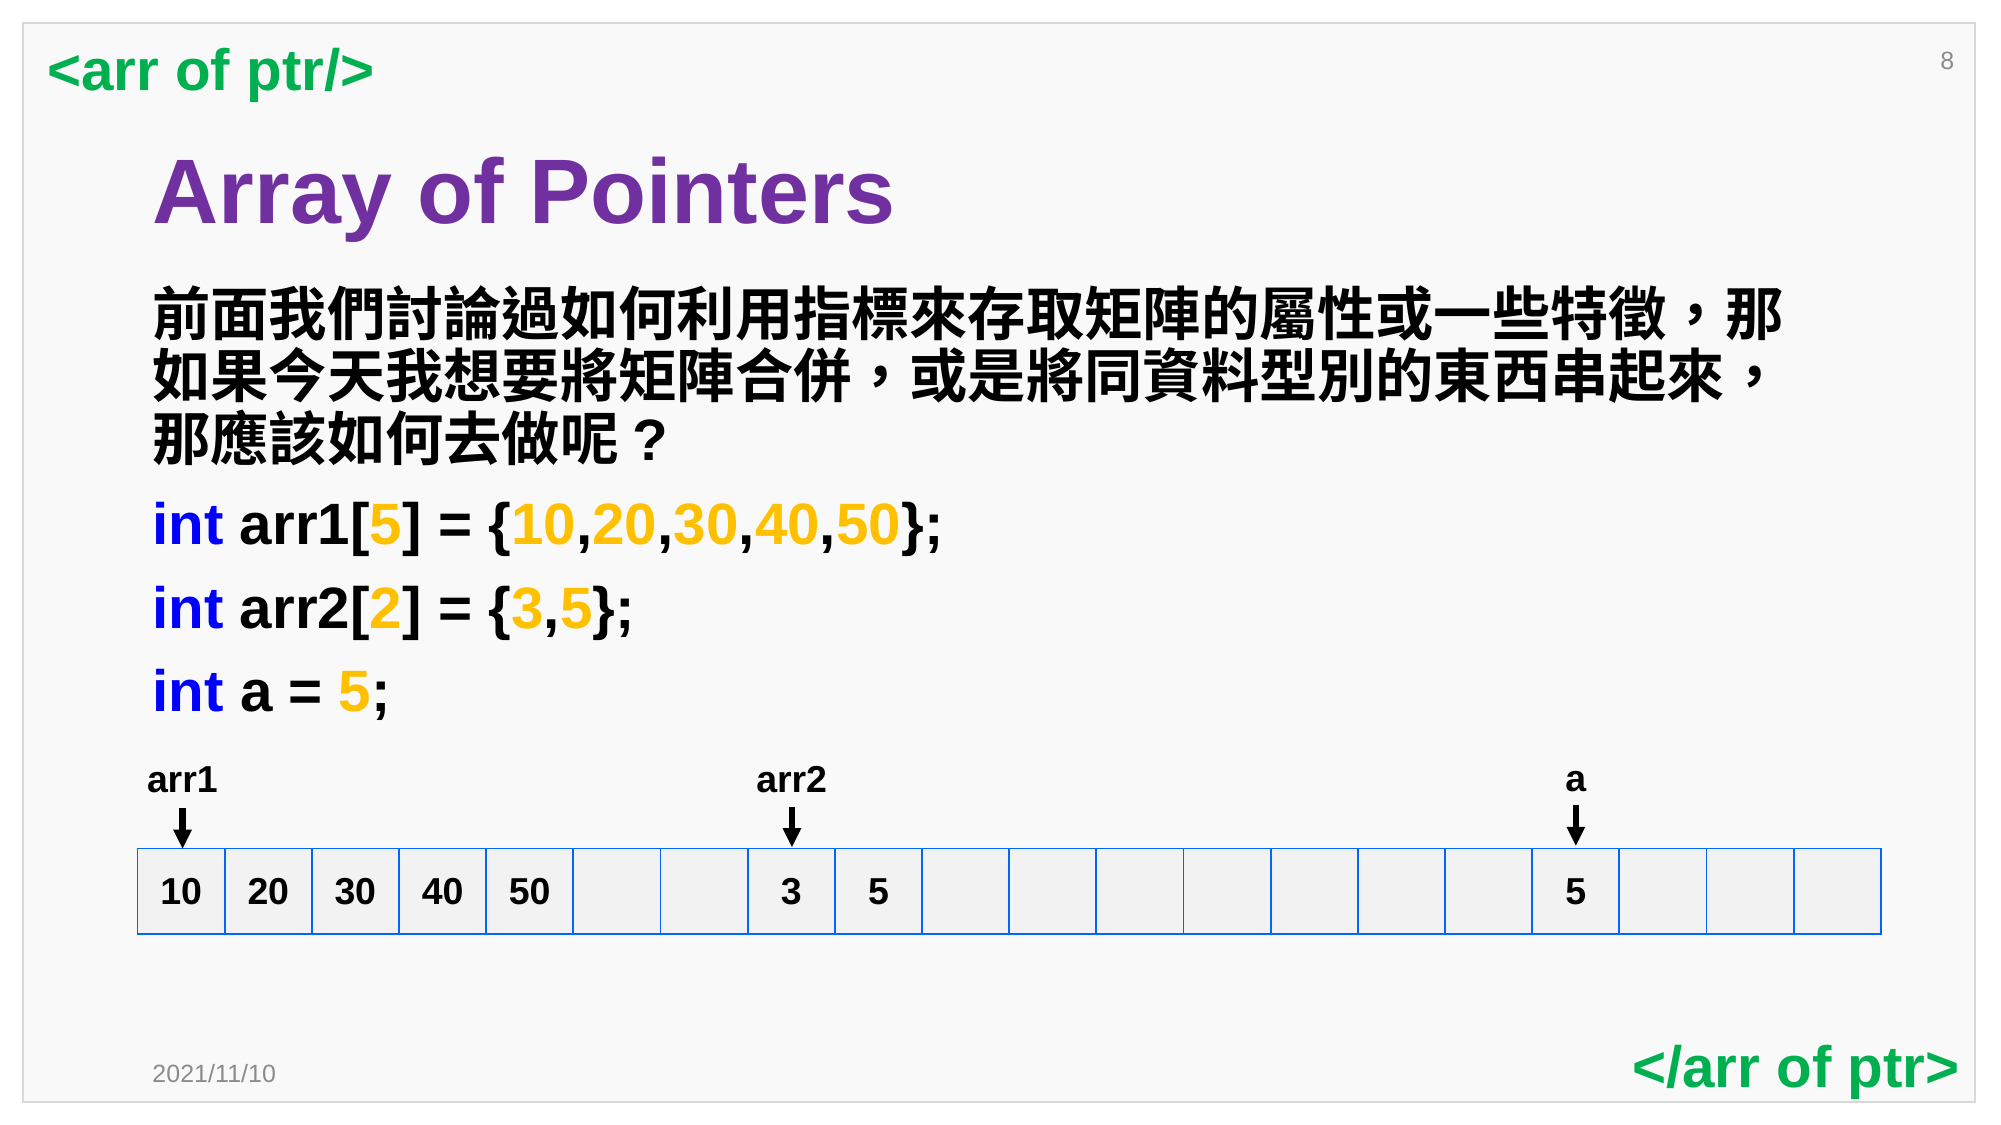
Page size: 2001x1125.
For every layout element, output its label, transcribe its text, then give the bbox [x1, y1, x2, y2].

table_header 5 [836, 849, 921, 933]
slide_number 8 [1906, 29, 1970, 90]
table_header [1707, 849, 1793, 933]
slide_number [137, 1042, 297, 1103]
table_header [574, 849, 660, 933]
table_header [1795, 849, 1880, 933]
table_header [1620, 849, 1706, 933]
list 前面我們討論過如何利用指標來存取矩陣的屬性或一些特徵，那如果今天我想要將矩陣合併，或是將同資料型別的東西串起來，那應該如何去做呢? int arr1[5] = {10,20,30,40,50}; int arr2[2] = {3,5}; int a = 5; [137, 277, 1827, 820]
table_header [1359, 849, 1444, 933]
table_header 40 [400, 849, 485, 933]
table_header [1184, 849, 1270, 933]
text_box arr2 [741, 747, 843, 808]
table_header [1010, 849, 1095, 933]
table_header 20 [226, 849, 311, 933]
table_header 30 [313, 849, 398, 933]
table_header [1446, 849, 1531, 933]
title Array of Pointers [137, 110, 1749, 277]
table_header [923, 849, 1008, 933]
text_box <arr of ptr/> [32, 24, 390, 110]
text_box </arr of ptr> [1617, 1021, 1975, 1106]
text_box a [1550, 746, 1602, 807]
table_header 50 [487, 849, 572, 933]
text_box arr1 [132, 747, 233, 808]
table_header [1097, 849, 1183, 933]
table_header 3 [749, 849, 834, 933]
table_header 5 [1533, 849, 1618, 933]
table_header [661, 849, 747, 933]
table_header [1272, 849, 1357, 933]
table_header 10 [138, 849, 224, 933]
